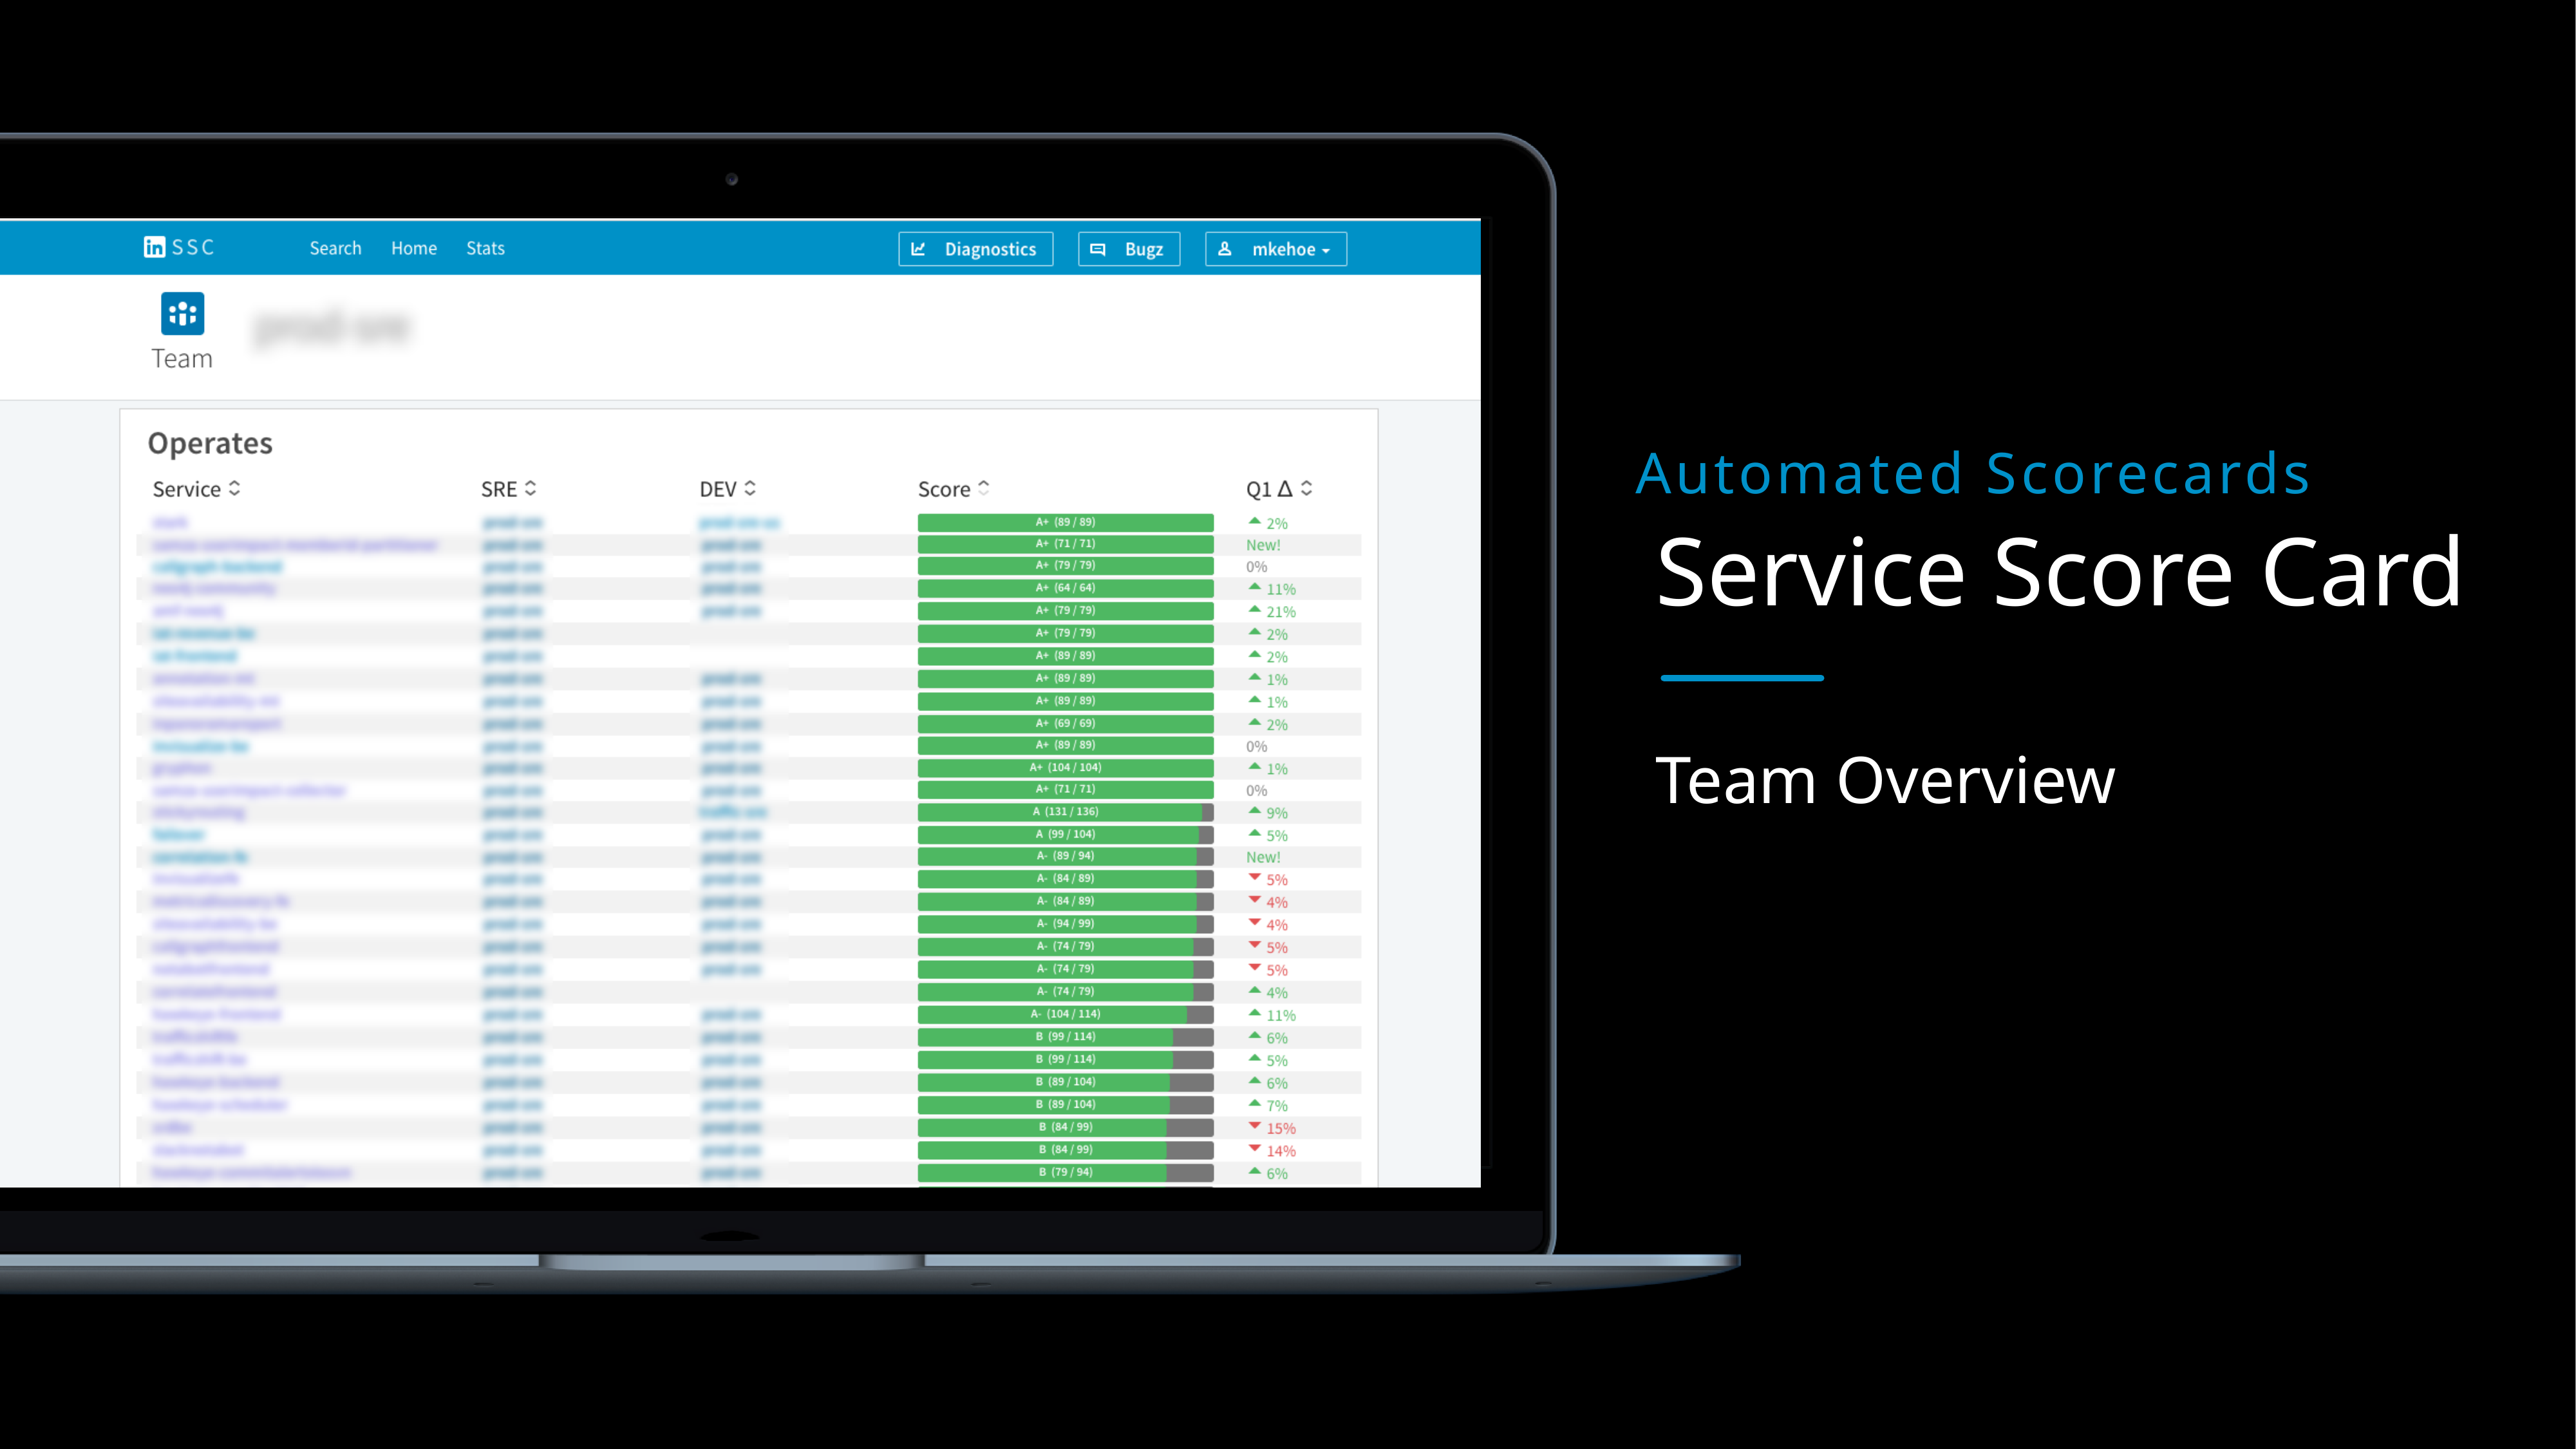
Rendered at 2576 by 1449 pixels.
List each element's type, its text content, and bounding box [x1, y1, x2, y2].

picture [344, 245, 352, 254]
picture [187, 240, 198, 254]
picture [393, 242, 402, 254]
picture [415, 245, 427, 254]
picture [467, 242, 475, 254]
picture [484, 245, 490, 254]
picture [330, 245, 337, 254]
text_box Team Overview [1747, 726, 2576, 822]
picture [339, 245, 344, 254]
picture [404, 245, 412, 254]
picture [899, 232, 1053, 266]
picture [173, 240, 183, 254]
picture [1205, 232, 1348, 266]
text_box Service Score Card [1747, 507, 2576, 659]
picture [492, 242, 497, 254]
text_box Automated Scorecards [1747, 437, 2312, 506]
picture [0, 131, 1743, 1296]
picture [477, 242, 482, 254]
picture [202, 240, 213, 254]
picture [429, 245, 437, 254]
picture [311, 242, 328, 254]
picture [144, 236, 165, 258]
picture [1078, 232, 1180, 266]
picture [353, 241, 361, 254]
picture [498, 245, 504, 254]
